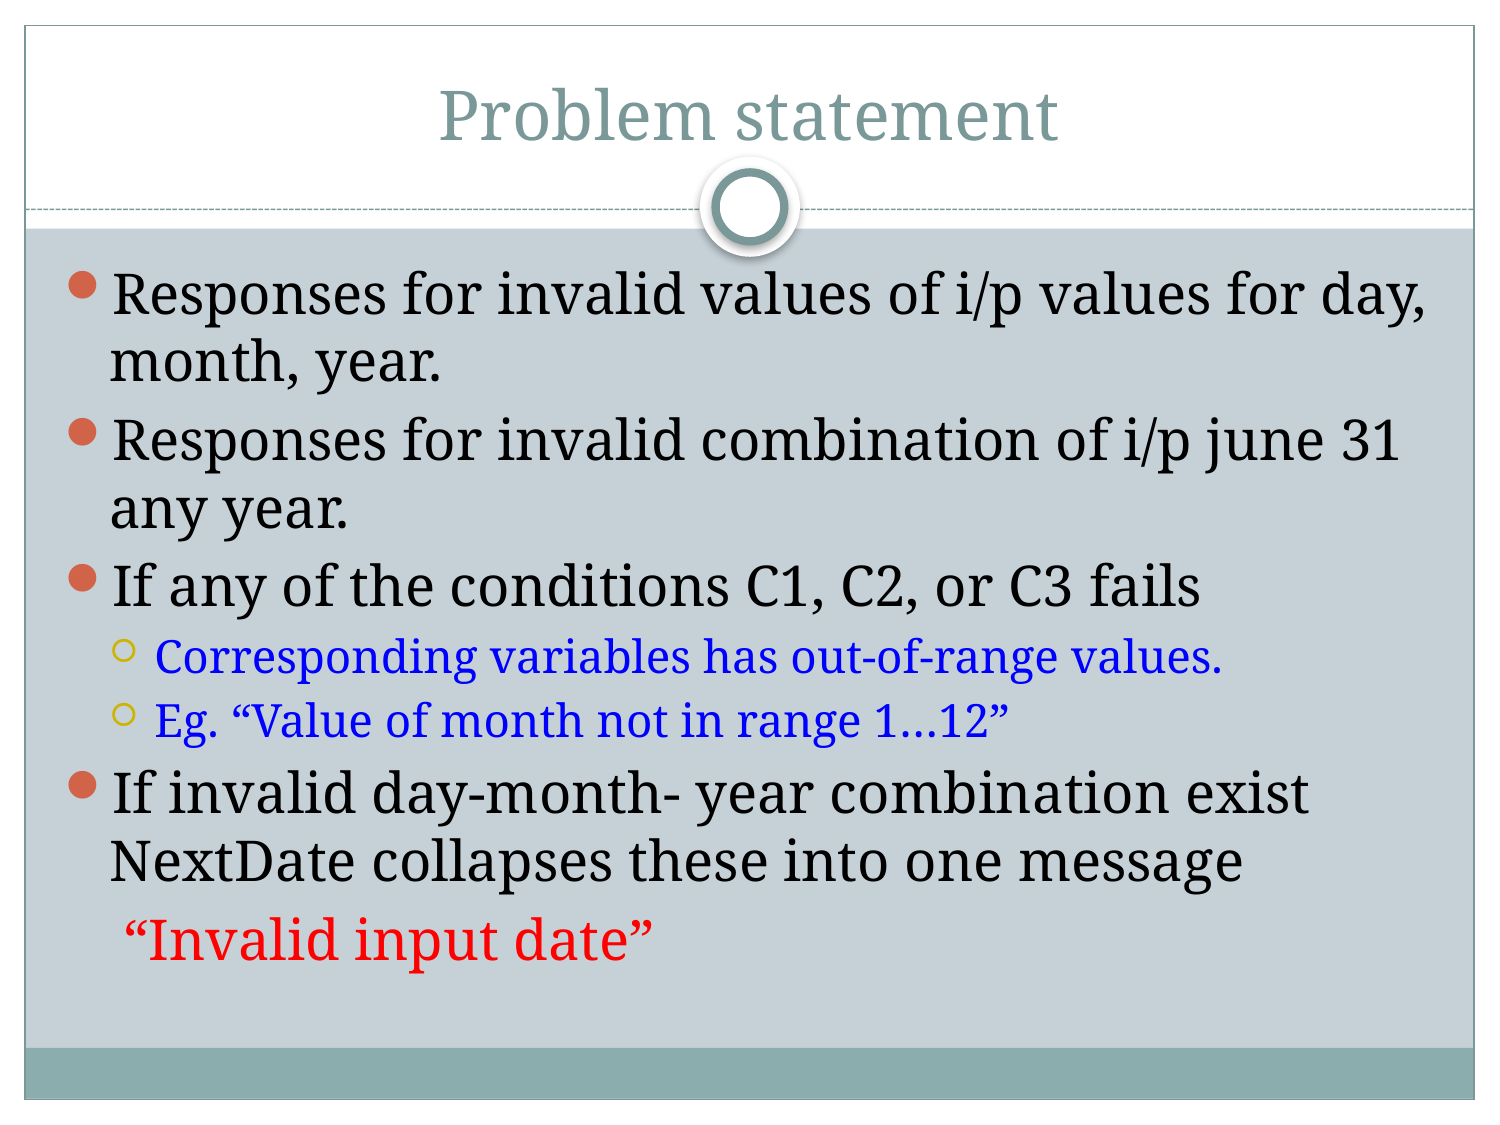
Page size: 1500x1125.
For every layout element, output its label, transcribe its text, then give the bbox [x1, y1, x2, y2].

list Responses for invalid values of i/p values for day, month, year. Responses for invalid combination of i/p june 31 any year. If any of the conditions C1, C2, or C3 fails Corresponding variables has out-of-range values. Eg. “Value of month not in range 1…12” If invalid day-month- year combination exist NextDate collapses these into one message “Invalid input date” [49, 250, 1445, 1025]
title Problem statement [49, 37, 1450, 162]
